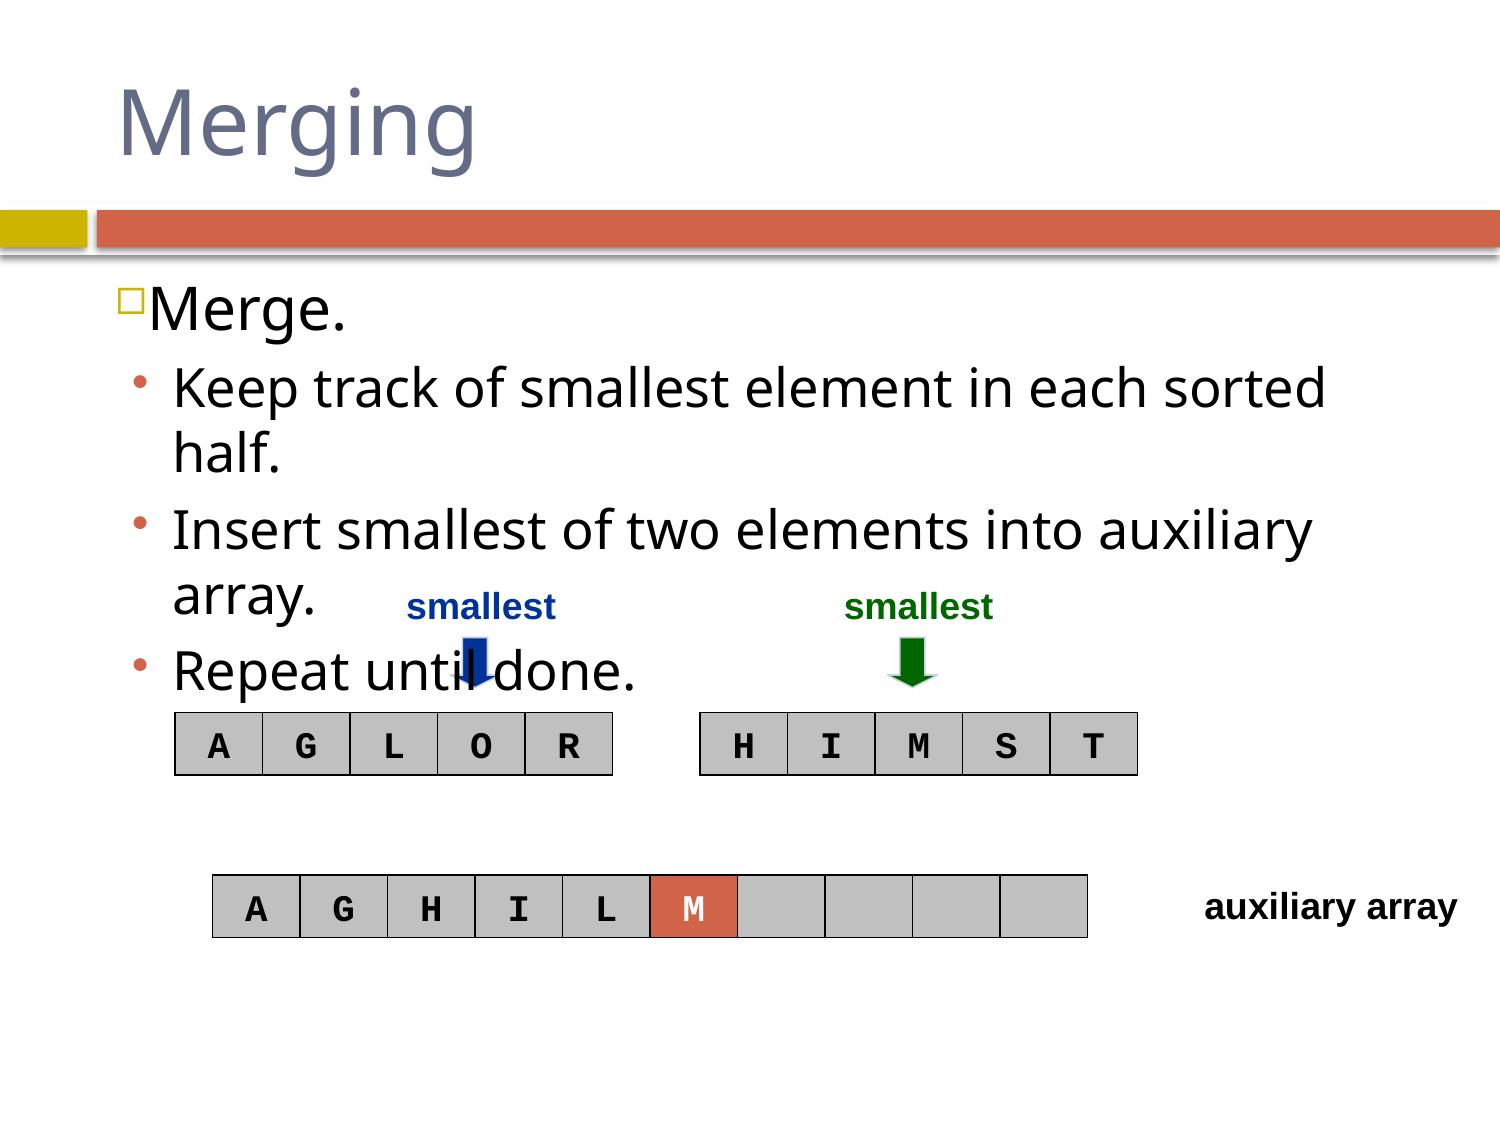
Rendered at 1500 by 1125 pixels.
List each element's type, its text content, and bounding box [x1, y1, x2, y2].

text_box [174, 712, 613, 776]
list Merge. Keep track of smallest element in each sorted half. Insert smallest of two elements into auxiliary array. Repeat until done. [100, 262, 1438, 1005]
title Merging [100, 37, 1438, 200]
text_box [699, 712, 1138, 776]
text_box M [649, 874, 738, 938]
text_box auxiliary array [1438, 874, 1475, 935]
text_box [324, 574, 638, 688]
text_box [762, 574, 1076, 688]
